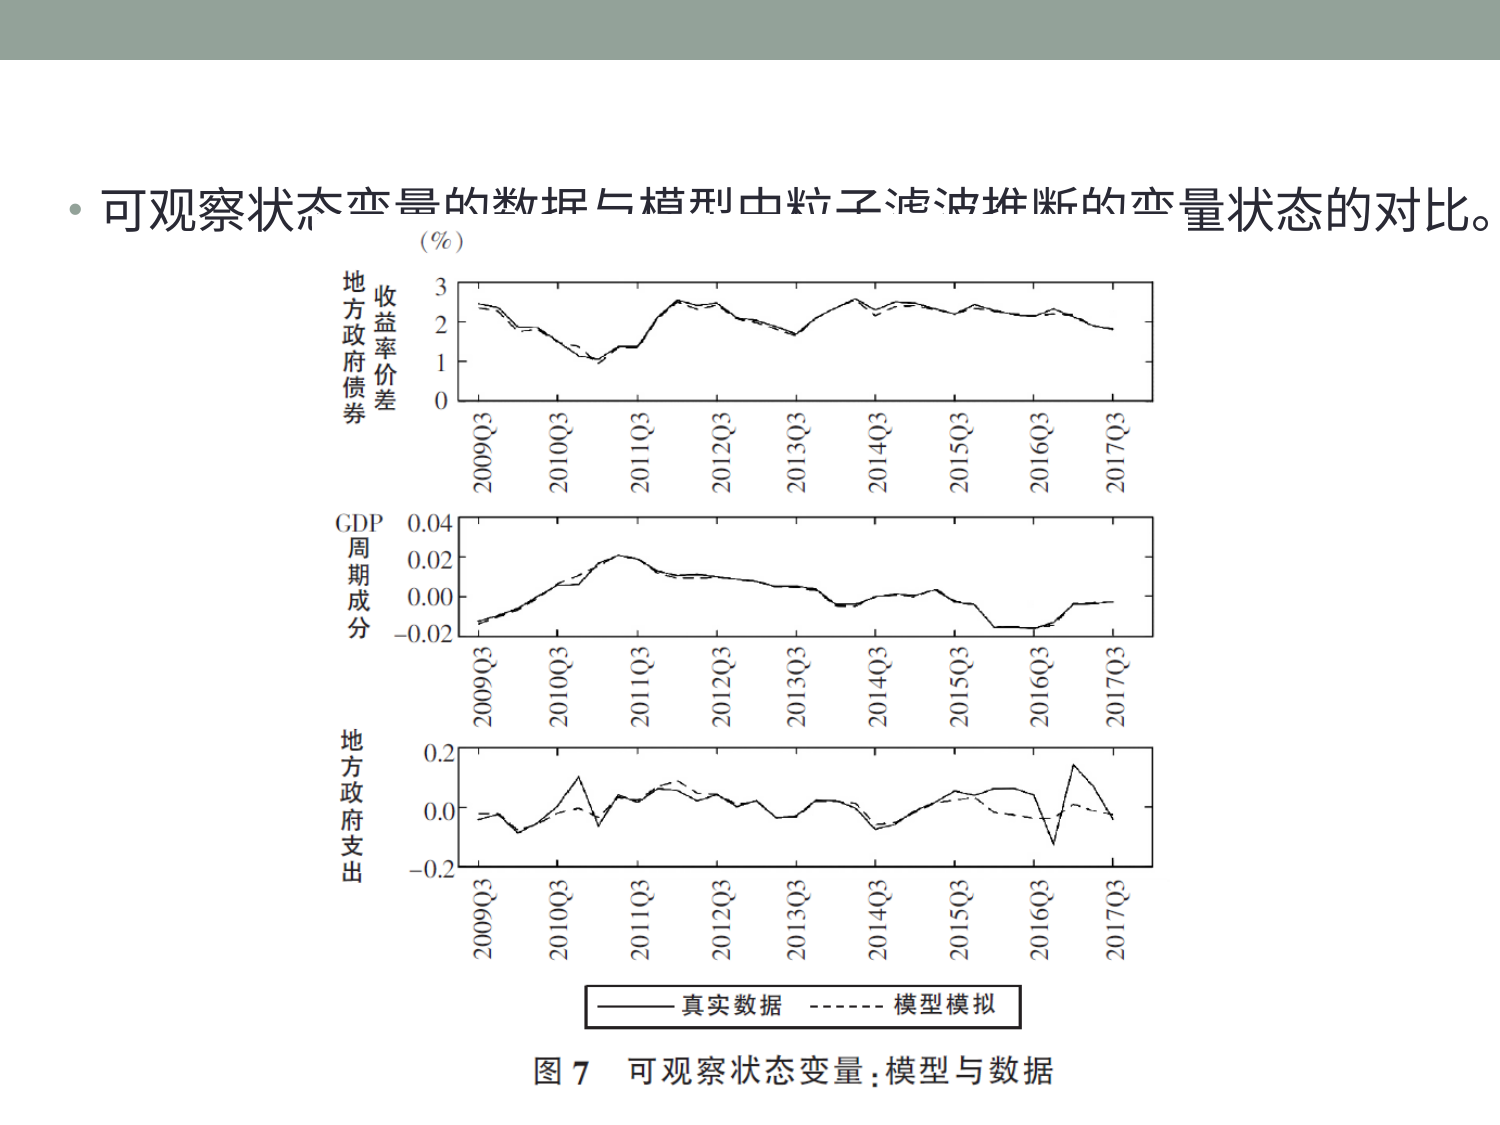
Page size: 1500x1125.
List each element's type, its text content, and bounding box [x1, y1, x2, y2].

list 可观察状态变量的数据与模型中粒子滤波推断的变量状态的对比。 [53, 113, 1500, 279]
picture [312, 214, 1188, 1102]
